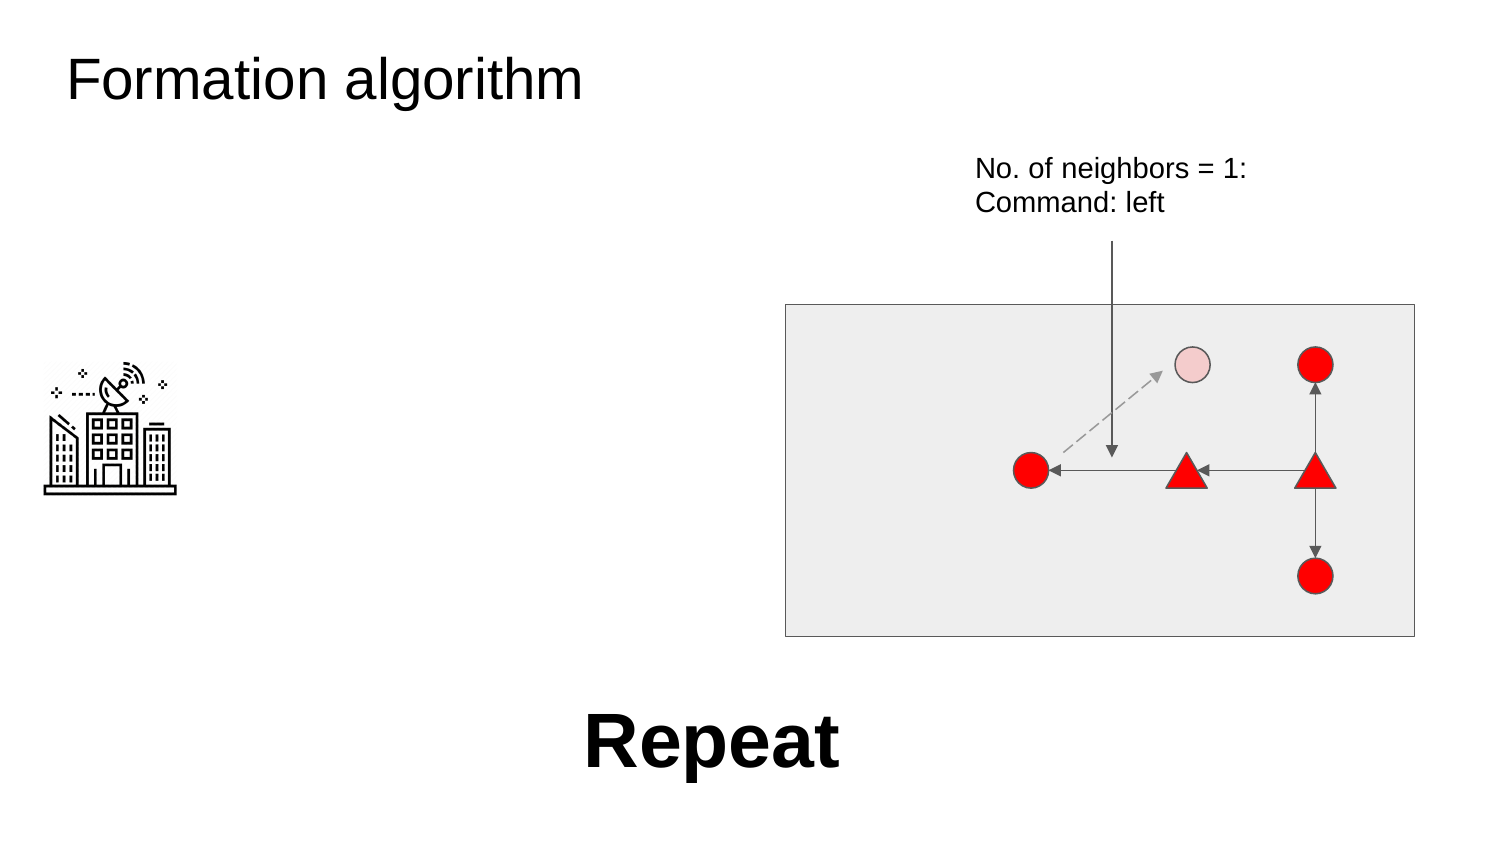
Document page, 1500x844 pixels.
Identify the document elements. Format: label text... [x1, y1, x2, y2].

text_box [1063, 370, 1164, 453]
text_box No. of neighbors = 1: Command: left [960, 133, 1295, 228]
title Formation algorithm [51, 25, 1449, 120]
text_box [1175, 346, 1211, 383]
text_box [785, 304, 1415, 637]
text_box [1297, 558, 1333, 594]
text_box [1013, 452, 1049, 489]
text_box [1165, 452, 1208, 489]
picture [42, 360, 178, 497]
text_box [1294, 456, 1336, 489]
text_box [1297, 346, 1333, 383]
text_box Repeat [443, 656, 981, 817]
